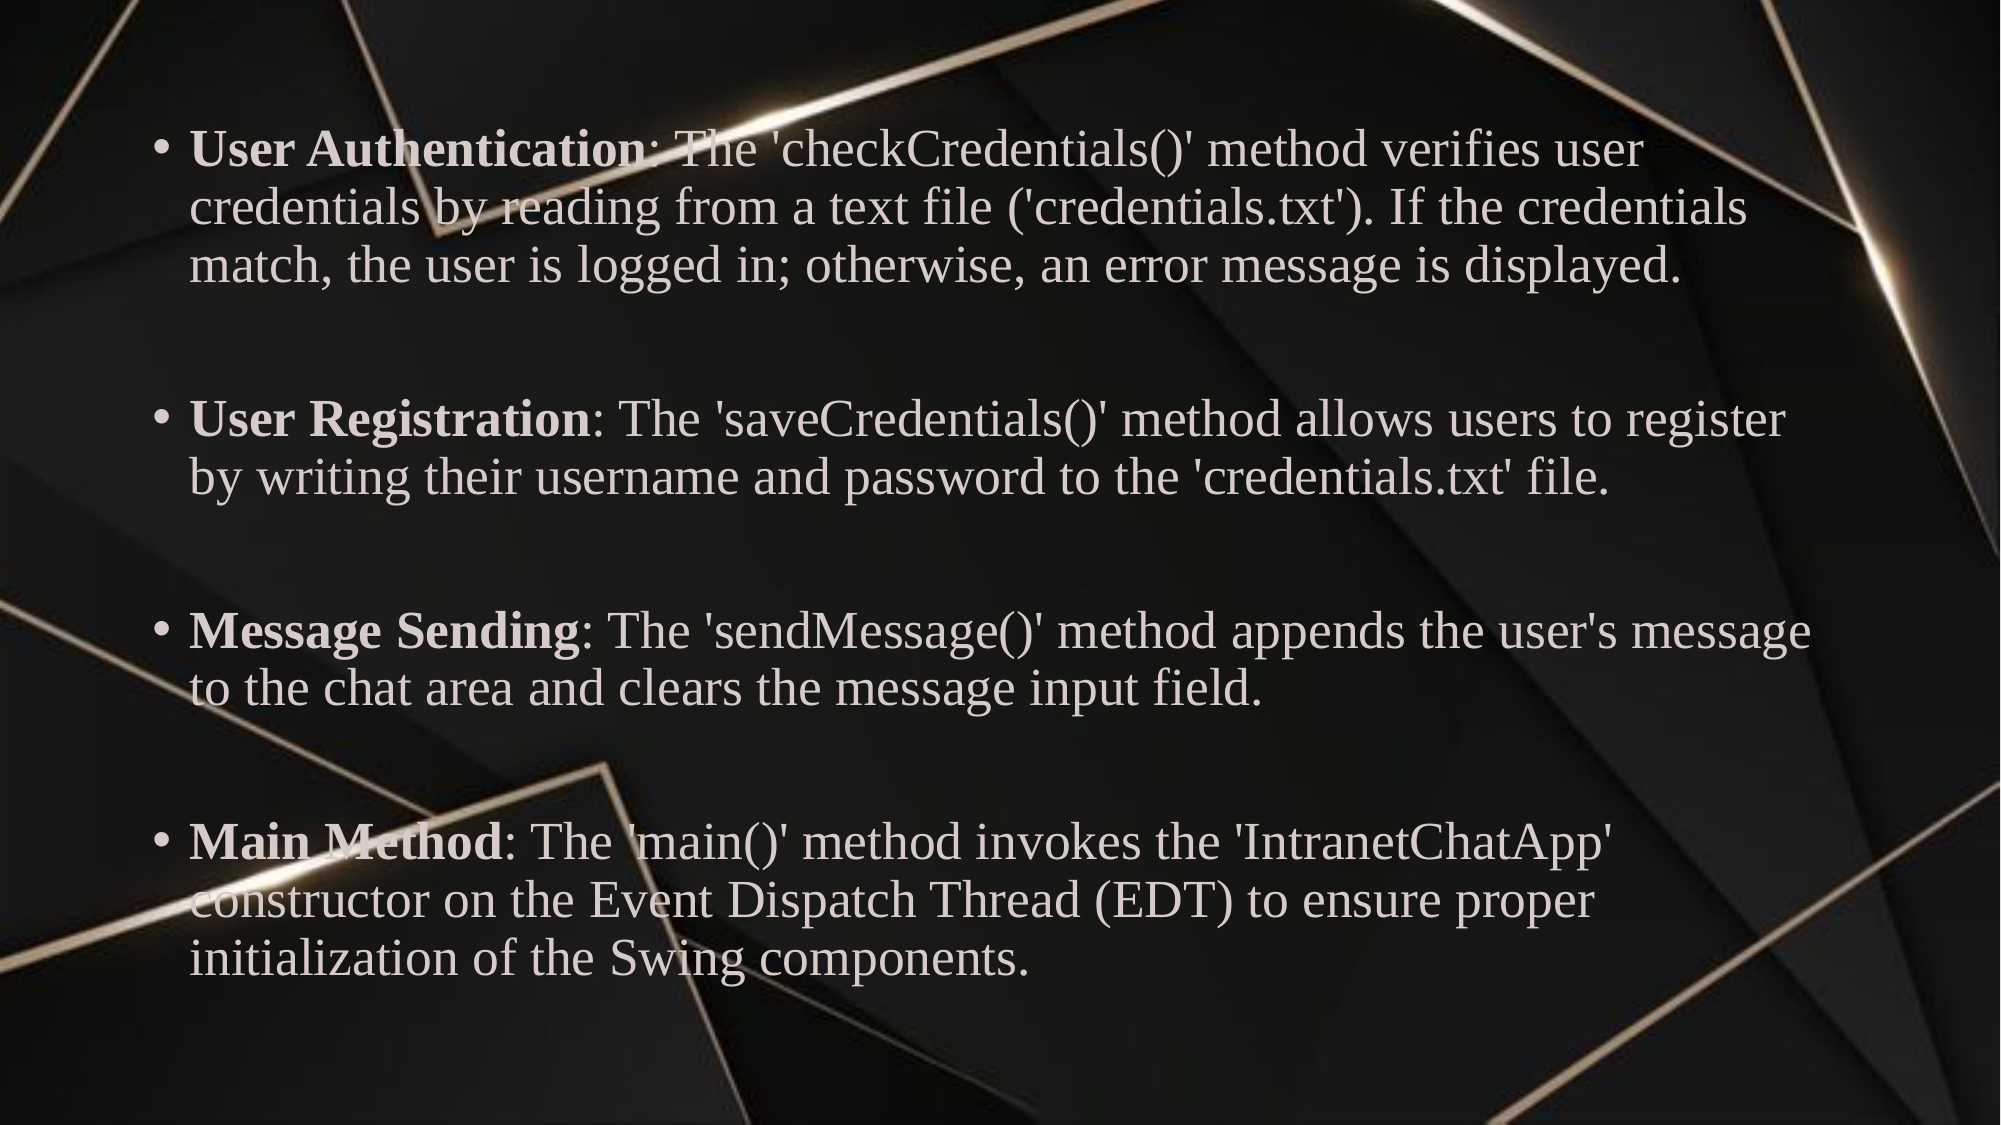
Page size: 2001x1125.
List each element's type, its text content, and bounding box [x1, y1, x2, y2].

list User Authentication: The 'checkCredentials()' method verifies user credentials by reading from a text file ('credentials.txt'). If the credentials match, the user is logged in; otherwise, an error message is displayed. User Registration: The 'saveCredentials()' method allows users to register by writing their username and password to the 'credentials.txt' file. Message Sending: The 'sendMessage()' method appends the user's message to the chat area and clears the message input field. Main Method: The 'main()' method invokes the 'IntranetChatApp' constructor on the Event Dispatch Thread (EDT) to ensure proper initialization of the Swing components. [137, 113, 1863, 1014]
picture [0, 0, 2001, 1125]
